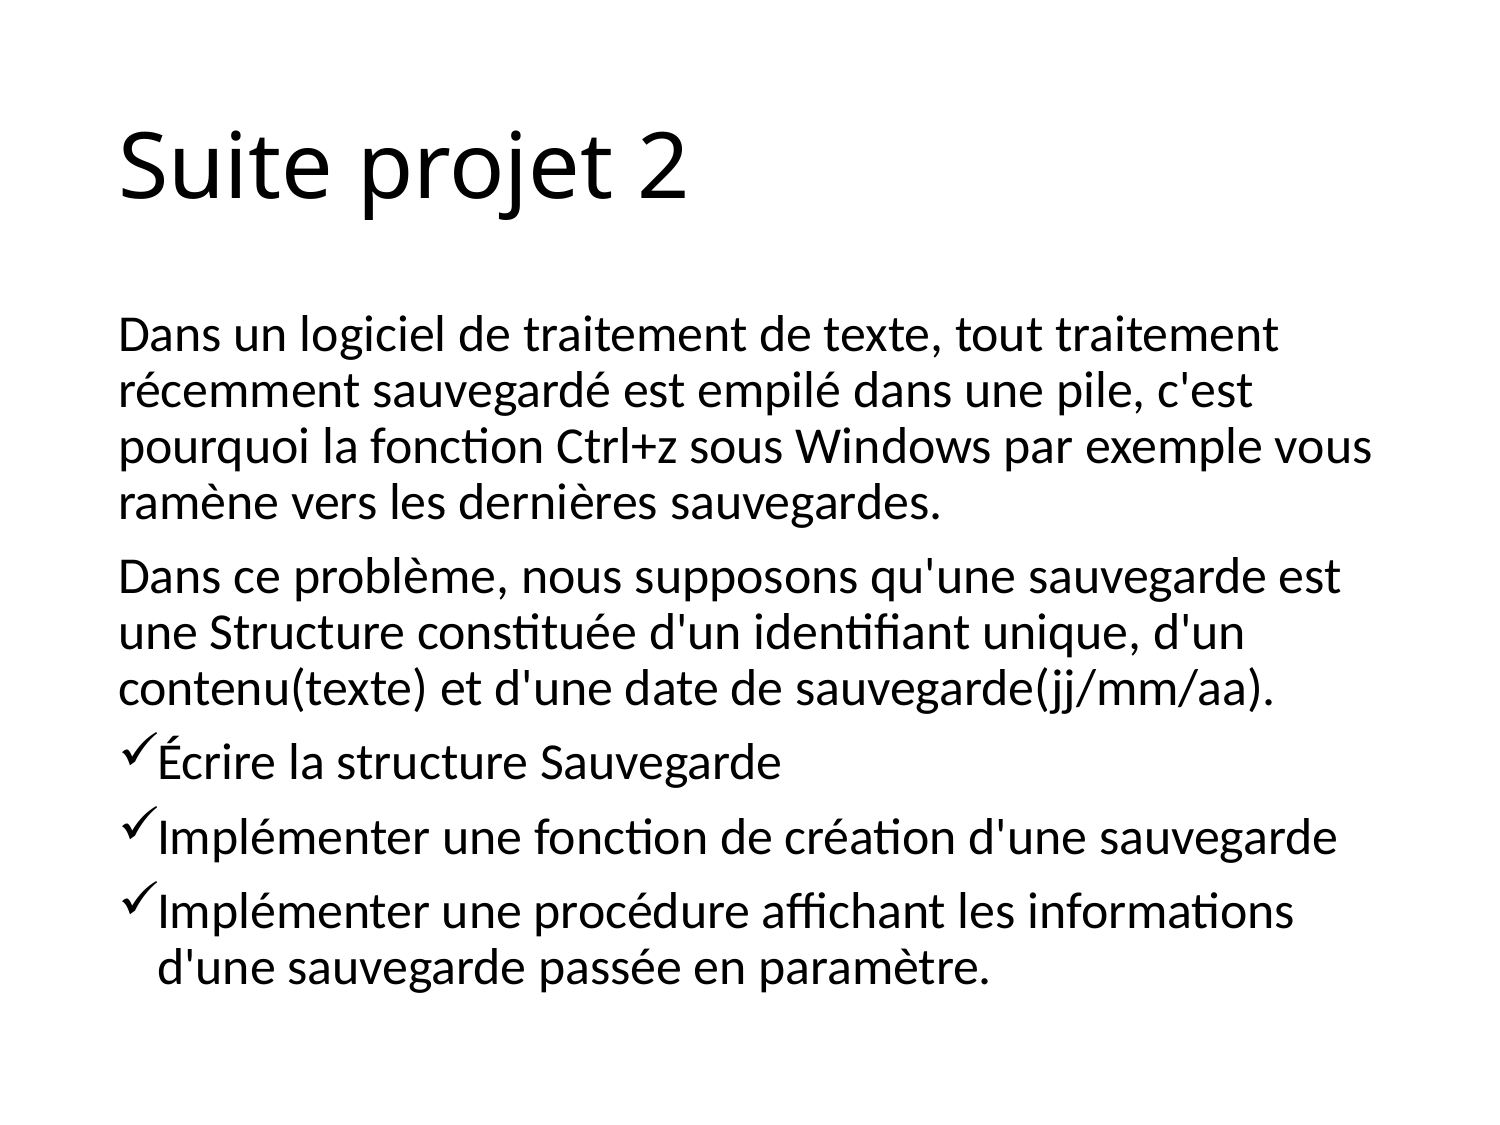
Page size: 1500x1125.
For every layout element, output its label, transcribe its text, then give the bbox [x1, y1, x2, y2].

title Suite projet 2 [103, 59, 1397, 278]
list Dans un logiciel de traitement de texte, tout traitement récemment sauvegardé est empilé dans une pile, c'est pourquoi la fonction Ctrl+z sous Windows par exemple vous ramène vers les dernières sauvegardes. Dans ce problème, nous supposons qu'une sauvegarde est une Structure constituée d'un identifiant unique, d'un contenu(texte) et d'une date de sauvegarde(jj/mm/aa). Écrire la structure Sauvegarde Implémenter une fonction de création d'une sauvegarde Implémenter une procédure affichant les informations d'une sauvegarde passée en paramètre. [103, 299, 1397, 1014]
